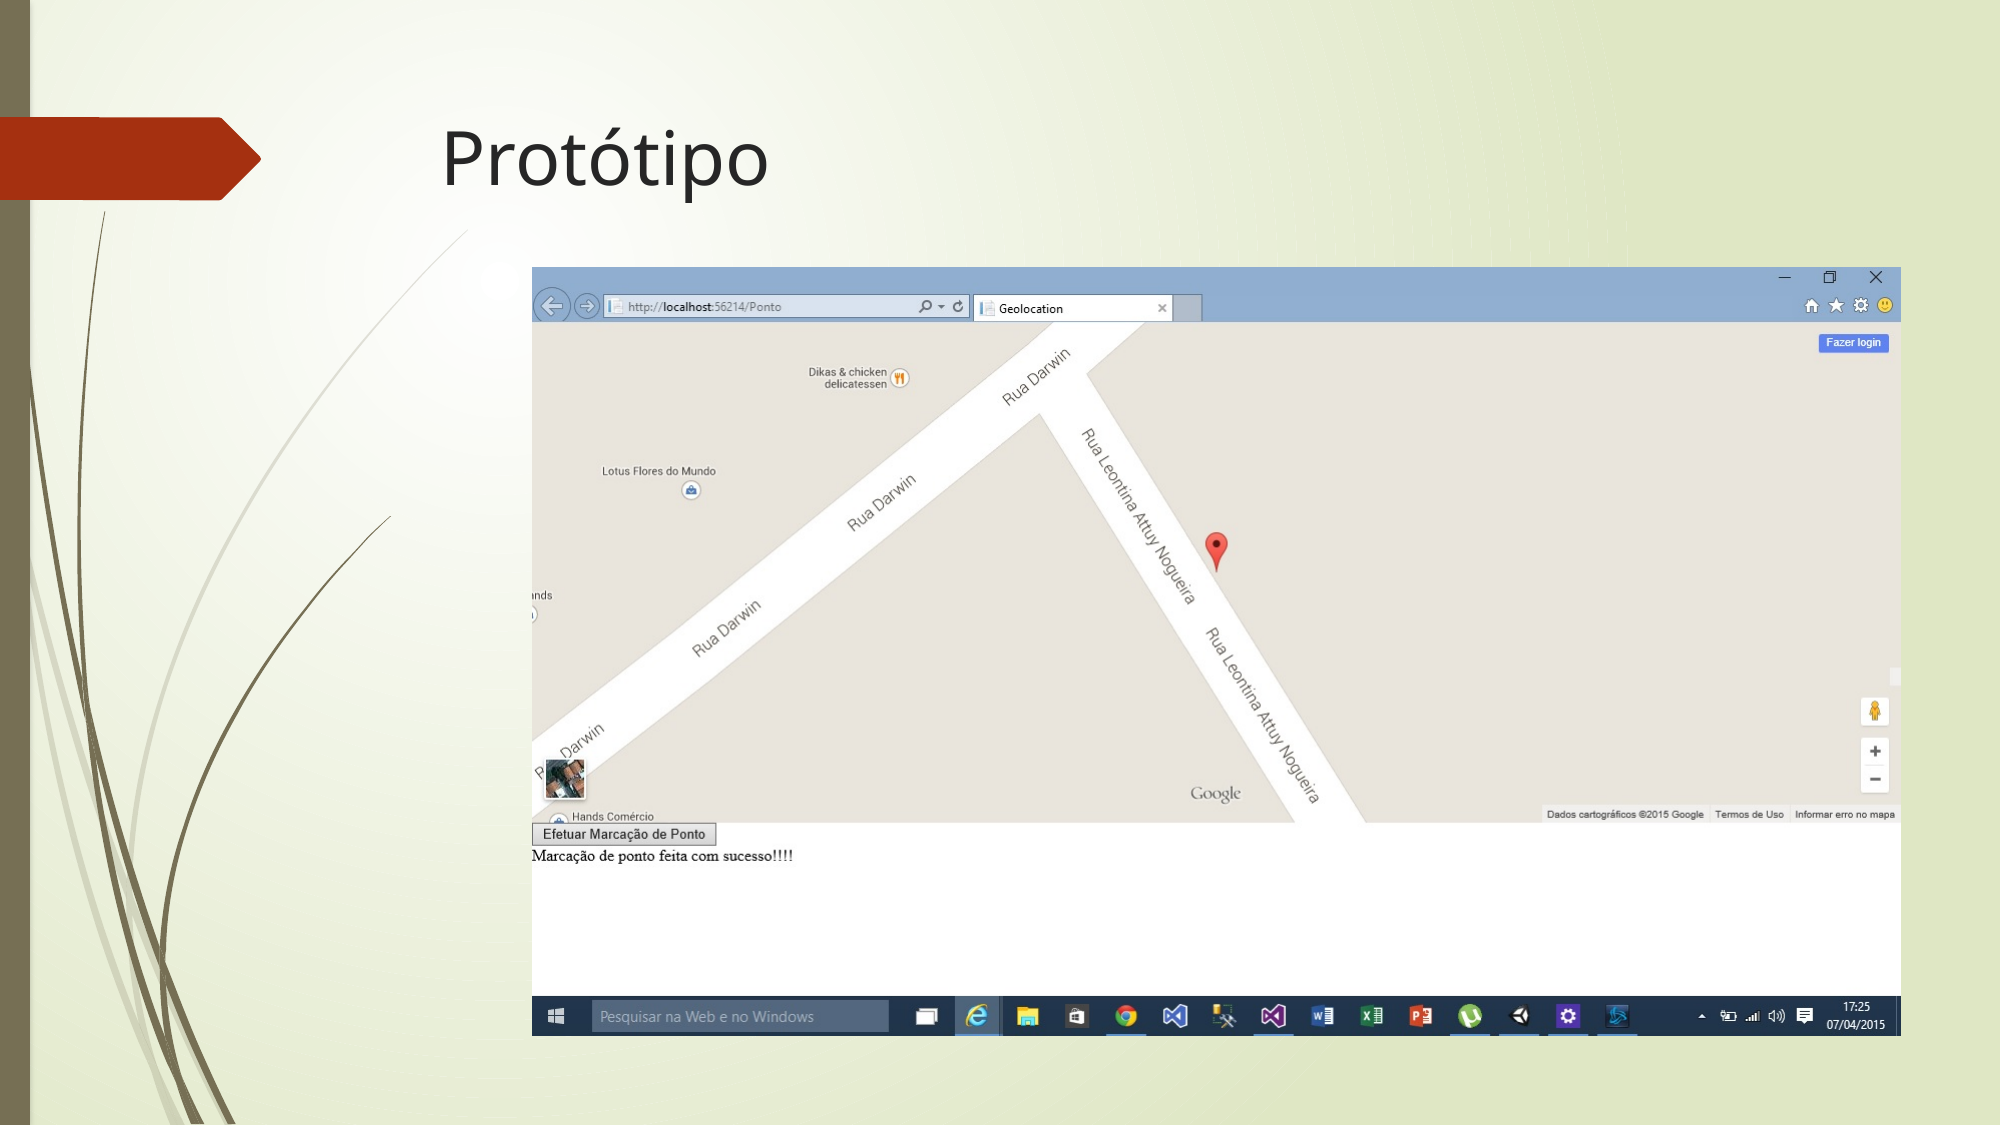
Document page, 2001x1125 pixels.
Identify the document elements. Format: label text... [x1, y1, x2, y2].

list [532, 266, 1901, 1037]
title Protótipo [425, 102, 1888, 313]
